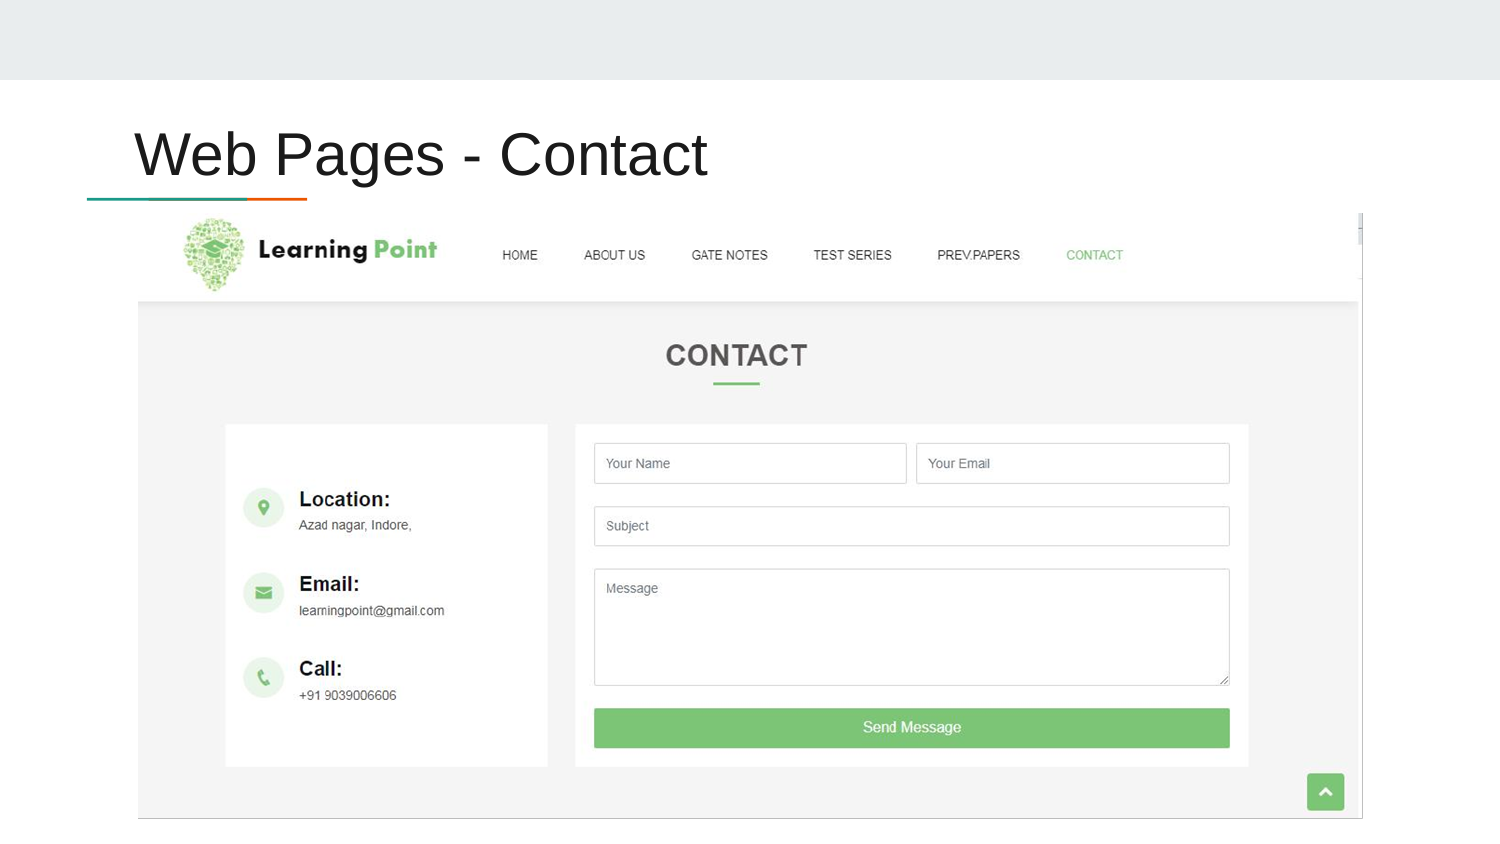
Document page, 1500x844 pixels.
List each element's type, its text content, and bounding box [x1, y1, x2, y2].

picture [137, 212, 1363, 819]
title Web Pages - Contact [119, 99, 1381, 188]
